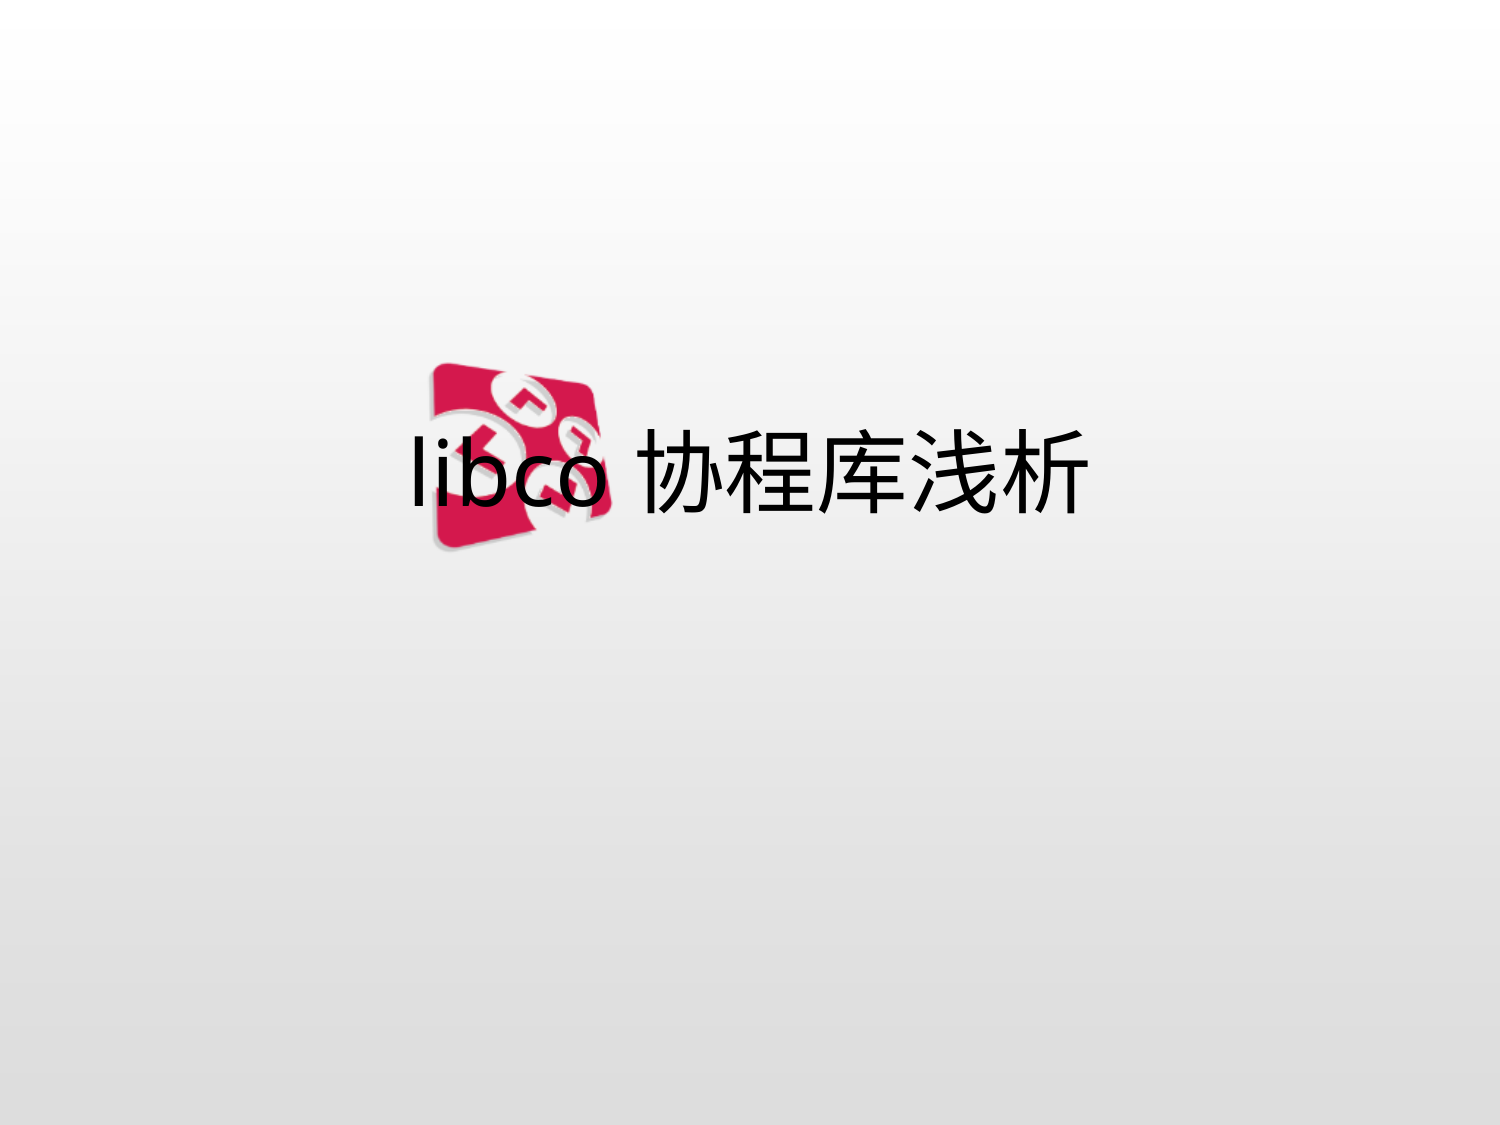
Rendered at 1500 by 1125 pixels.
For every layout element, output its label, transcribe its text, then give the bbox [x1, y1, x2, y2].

picture [0, 0, 1500, 1125]
title libco协程库浅析 [112, 349, 1388, 591]
